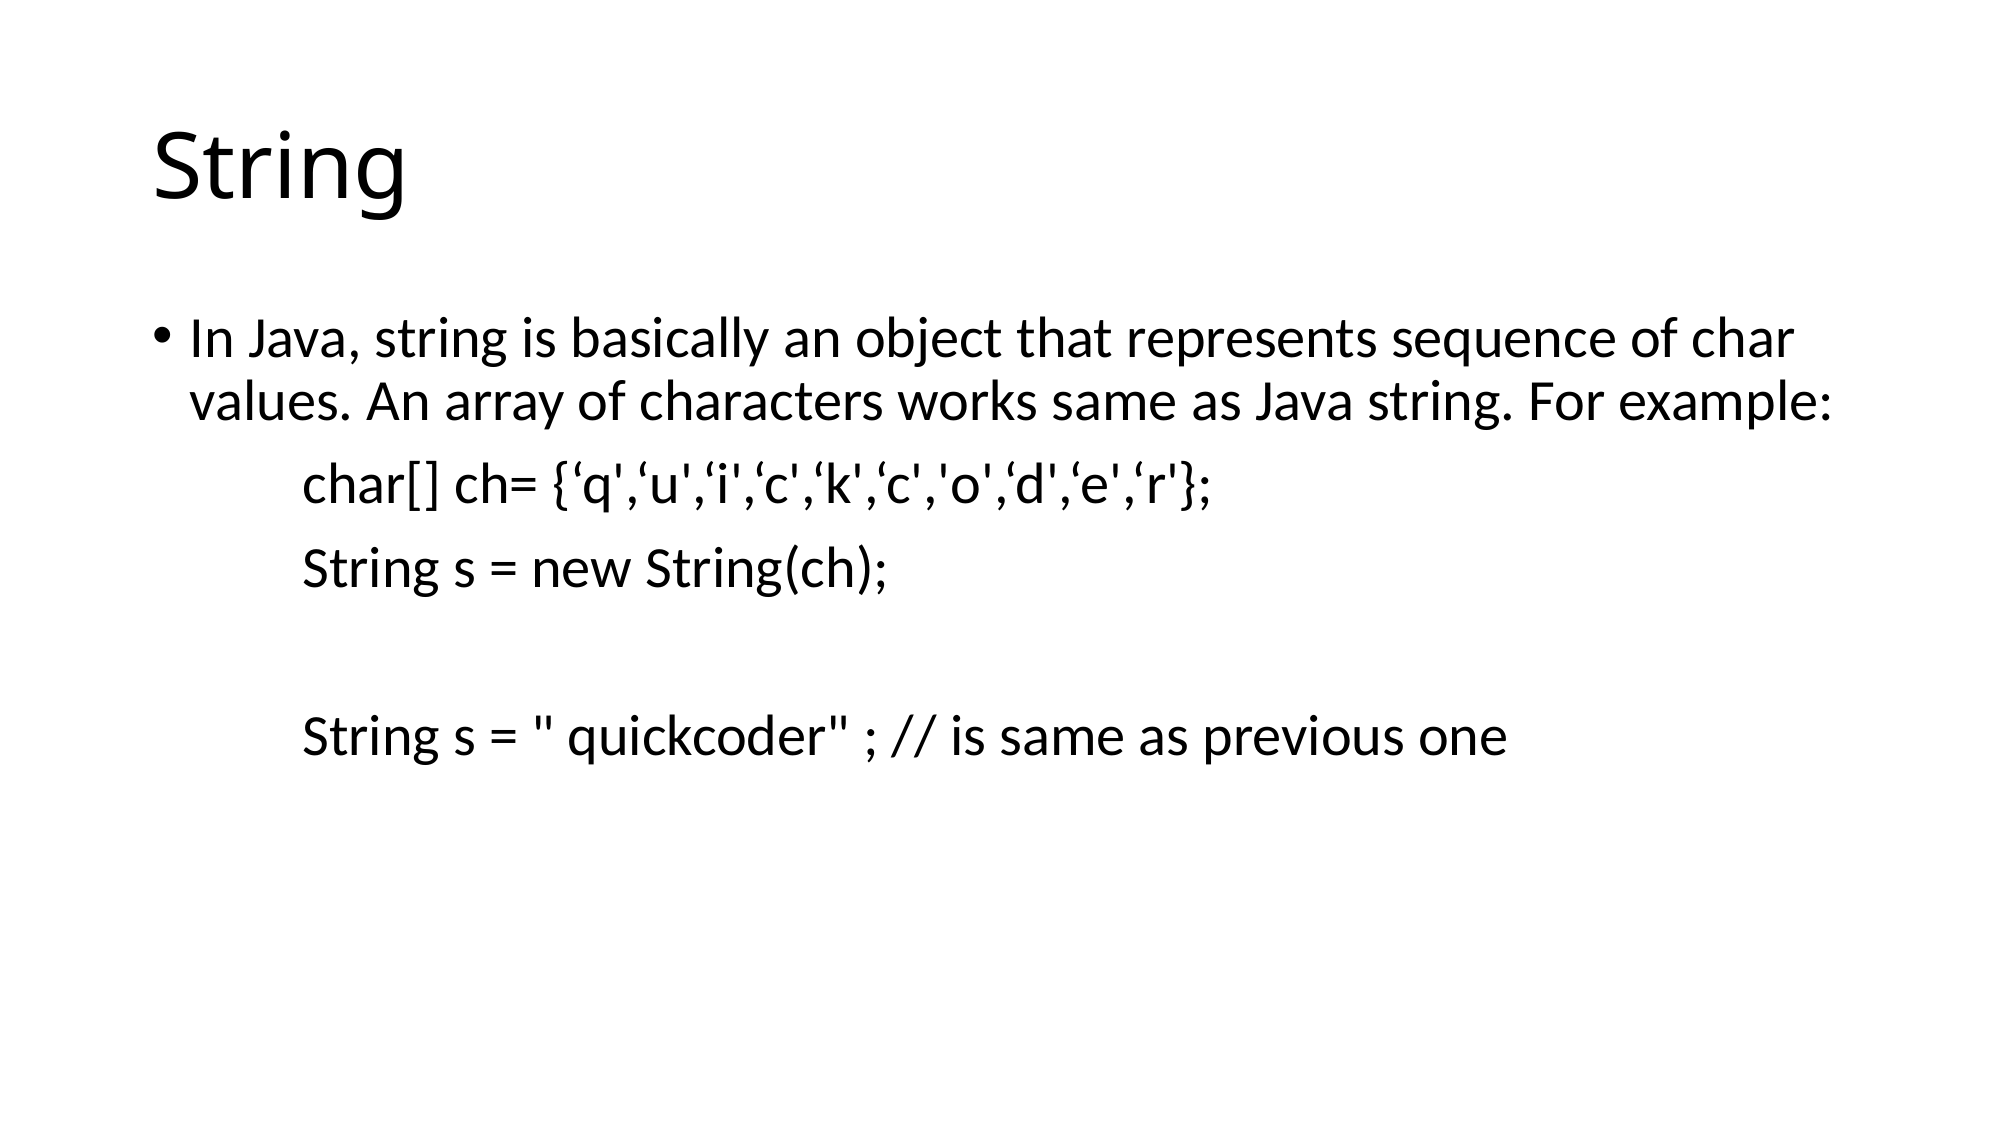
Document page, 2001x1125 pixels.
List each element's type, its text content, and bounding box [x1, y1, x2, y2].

list In Java, string is basically an object that represents sequence of char values. An array of characters works same as Java string. For example: char[] ch= {‘q',‘u',‘i',‘c',‘k',‘c','o',‘d',‘e',‘r'}; String s = new String(ch); String s = " quickcoder" ; // is same as previous one [137, 299, 1863, 1014]
title String [137, 59, 1863, 278]
